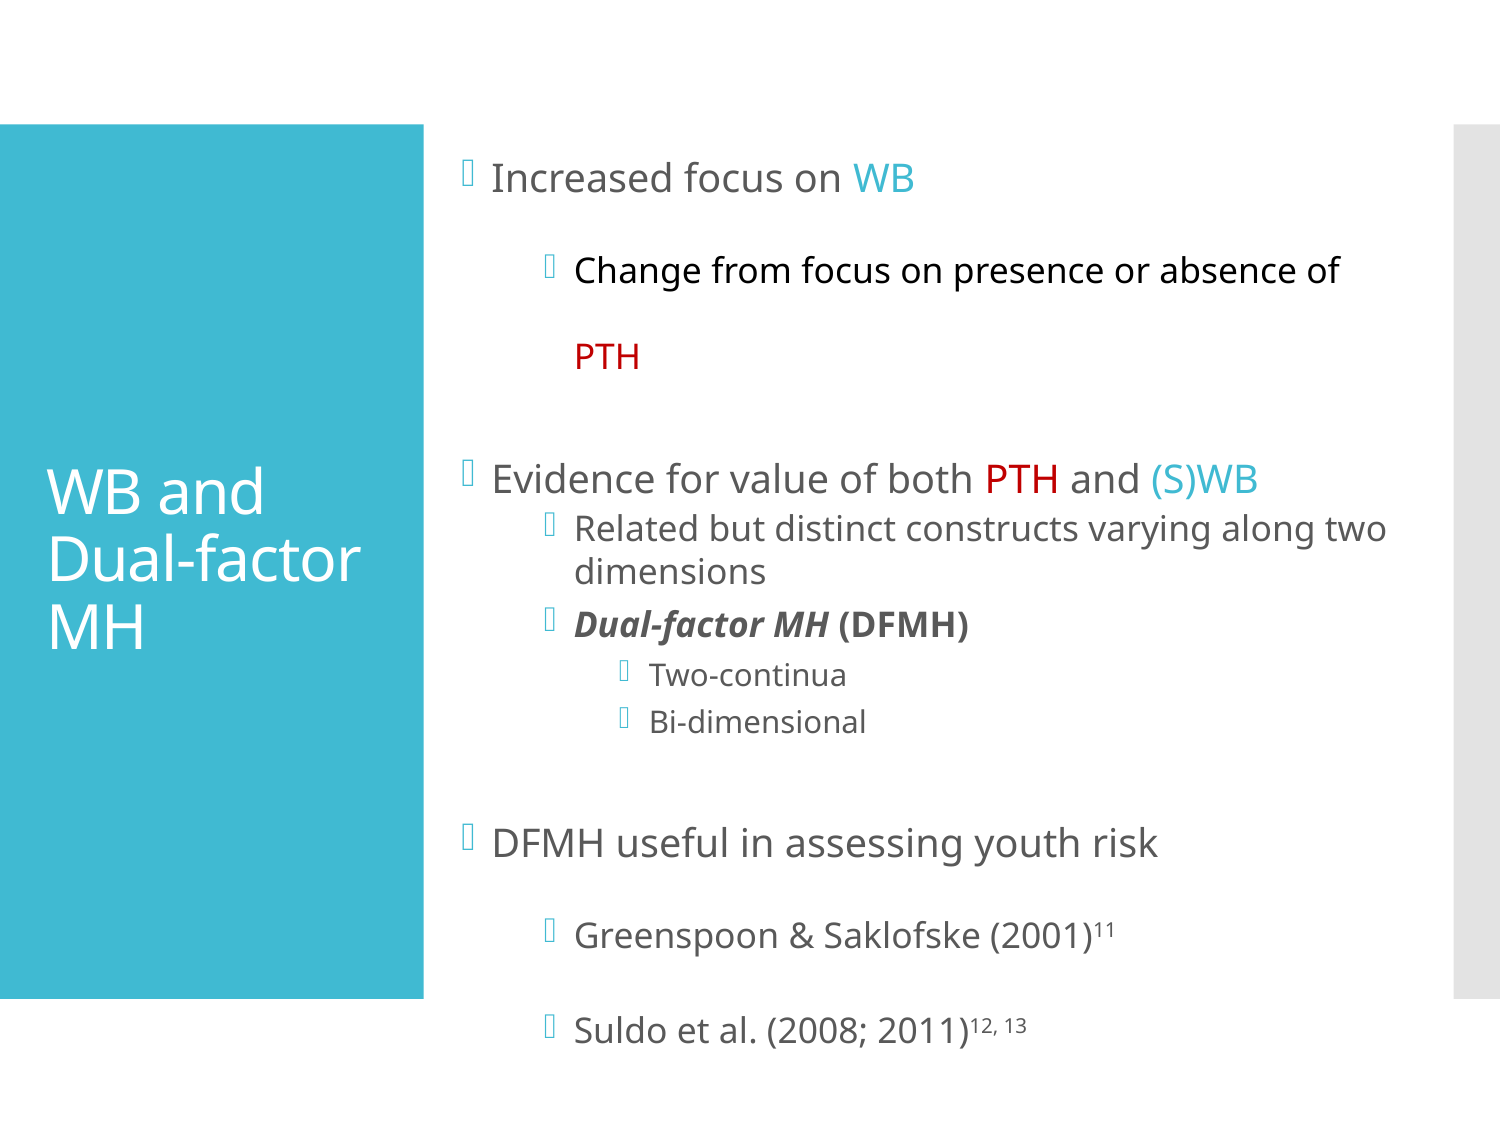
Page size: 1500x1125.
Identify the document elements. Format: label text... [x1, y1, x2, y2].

title WB and Dual-factor MH [31, 184, 394, 940]
list Increased focus on WB Change from focus on presence or absence of PTH Evidence for value of both PTH and (S)WB Related but distinct constructs varying along two dimensions Dual-factor MH (DFMH) Two-continua Bi-dimensional DFMH useful in assessing youth risk Greenspoon & Saklofske (2001)11 Suldo et al. (2008; 2011)12, 13 [446, 67, 1426, 1090]
